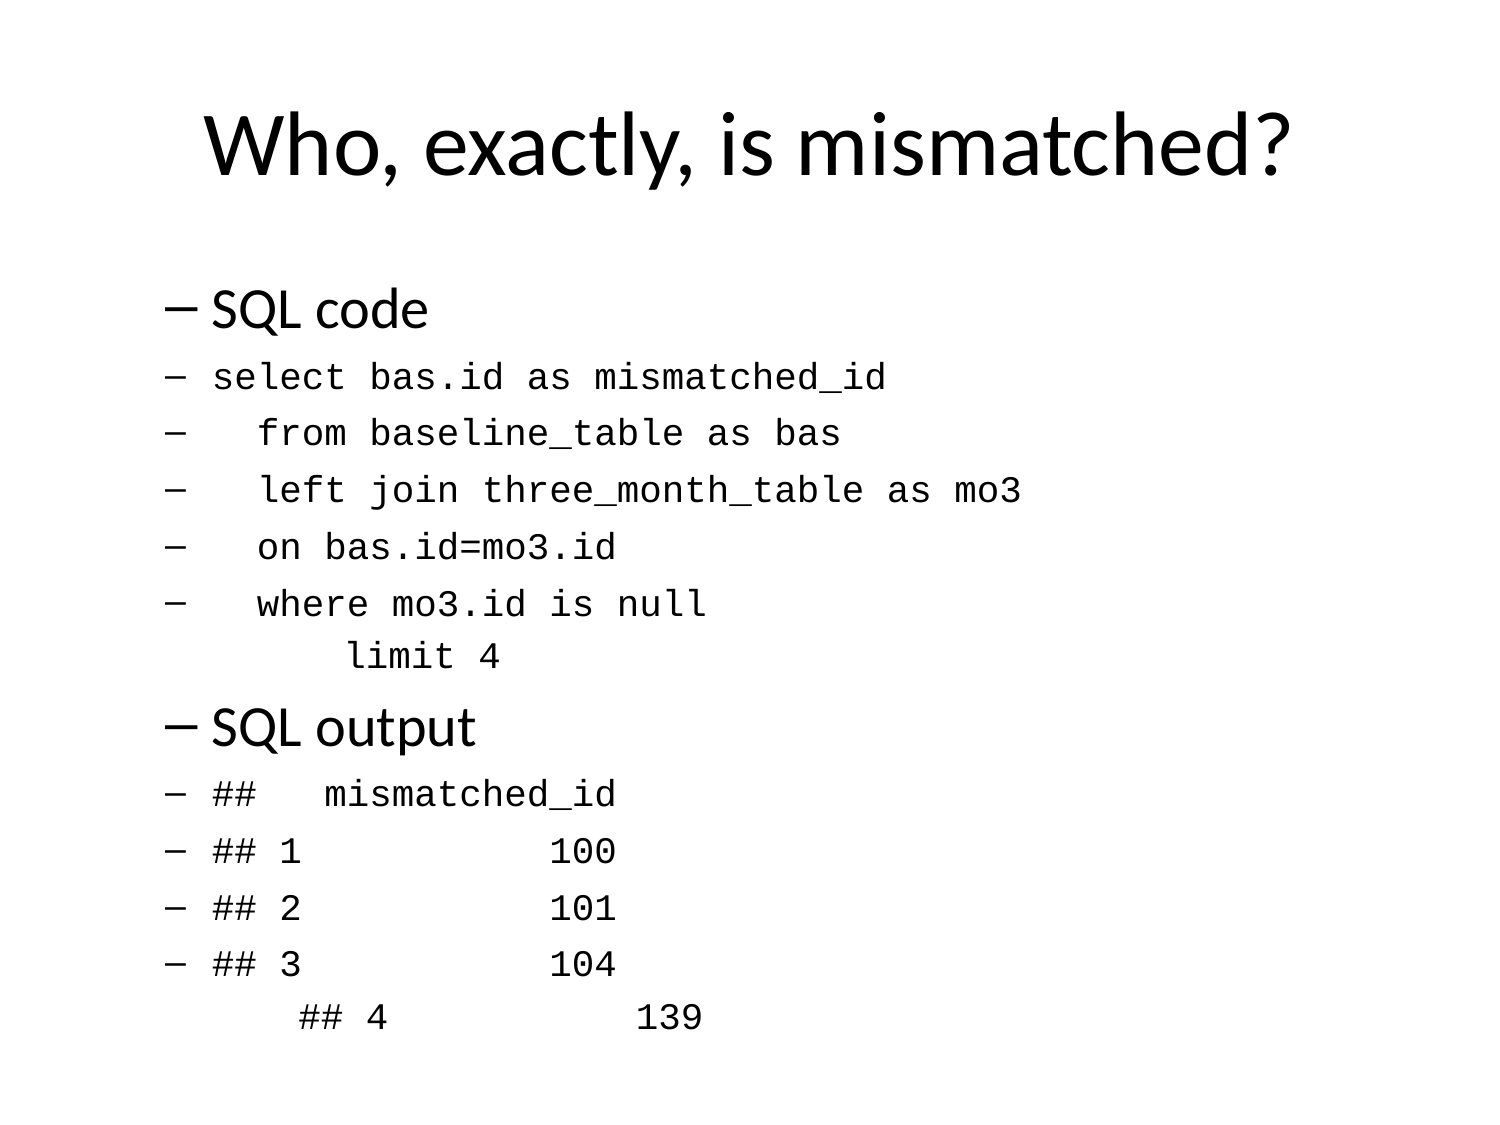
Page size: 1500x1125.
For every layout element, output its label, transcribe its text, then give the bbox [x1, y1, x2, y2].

title Who, exactly, is mismatched? [75, 45, 1425, 233]
list SQL code select bas.id as mismatched_id from baseline_table as bas left join three_month_table as mo3 on bas.id=mo3.id where mo3.id is null limit 4 SQL output ## mismatched_id ## 1 100 ## 2 101 ## 3 104 ## 4 139 [75, 262, 1425, 1005]
